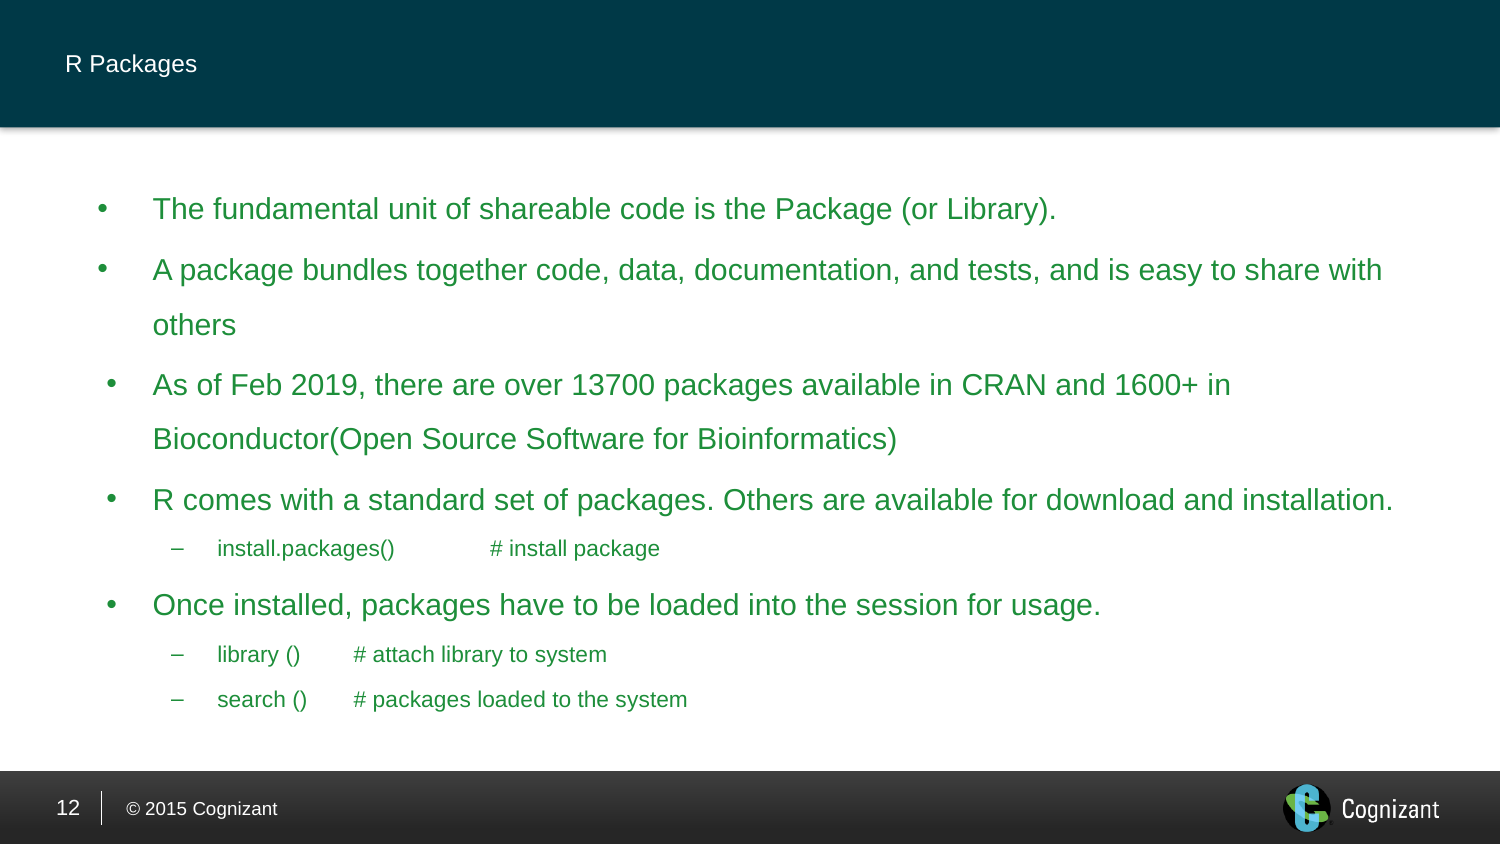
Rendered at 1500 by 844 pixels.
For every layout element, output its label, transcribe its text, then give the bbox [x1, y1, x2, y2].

list The fundamental unit of shareable code is the Package (or Library). A package bundles together code, data, documentation, and tests, and is easy to share with others As of Feb 2019, there are over 13700 packages available in CRAN and 1600+ in Bioconductor(Open Source Software for Bioinformatics) R comes with a standard set of packages. Others are available for download and installation. install.packages() # install package Once installed, packages have to be loaded into the session for usage. library () # attach library to system search () # packages loaded to the system [82, 164, 1439, 761]
title R Packages [49, 40, 1439, 116]
slide_number 12 [6, 775, 95, 838]
picture [1283, 784, 1439, 832]
